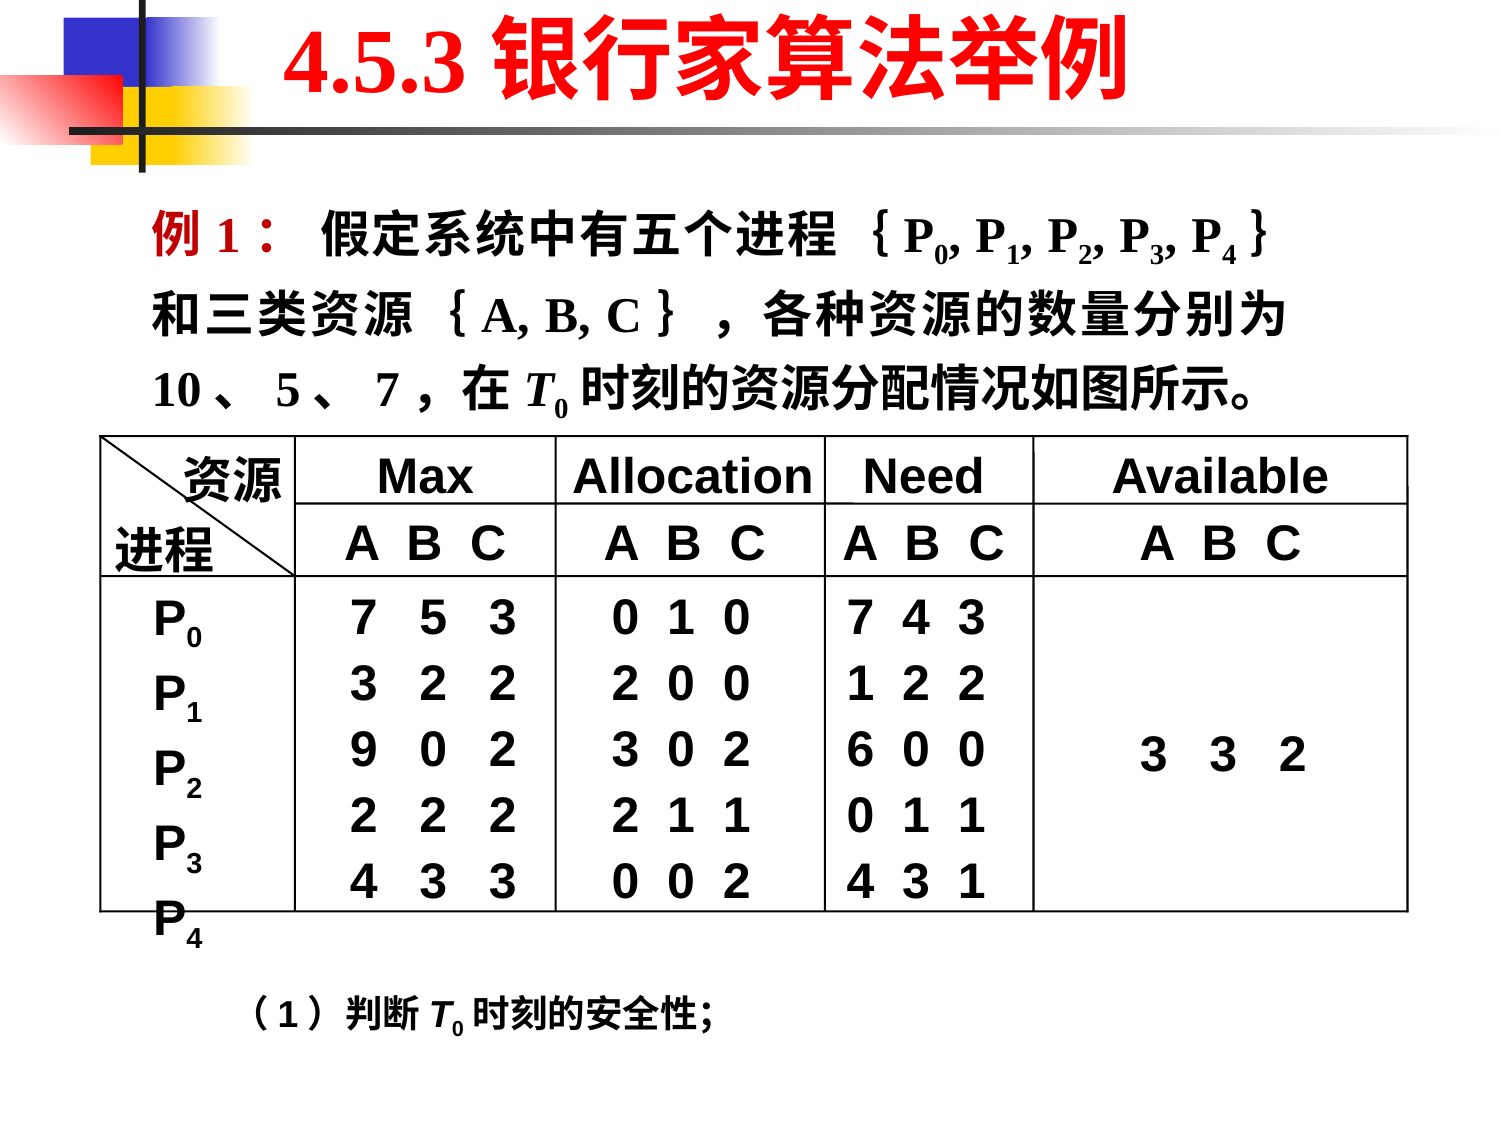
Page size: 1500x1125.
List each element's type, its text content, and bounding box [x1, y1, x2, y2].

text_box 4.5.3银行家算法举例 [268, 5, 1500, 148]
text_box （1）判断T0时刻的安全性； [216, 977, 1046, 1049]
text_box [74, 435, 1408, 950]
text_box 例1： 假定系统中有五个进程｛P0, P1, P2, P3, P4｝和三类资源｛A, B, C｝，各种资源的数量分别为10、5、7，在T0时刻的资源分配情况如图所示。 [136, 181, 1316, 432]
